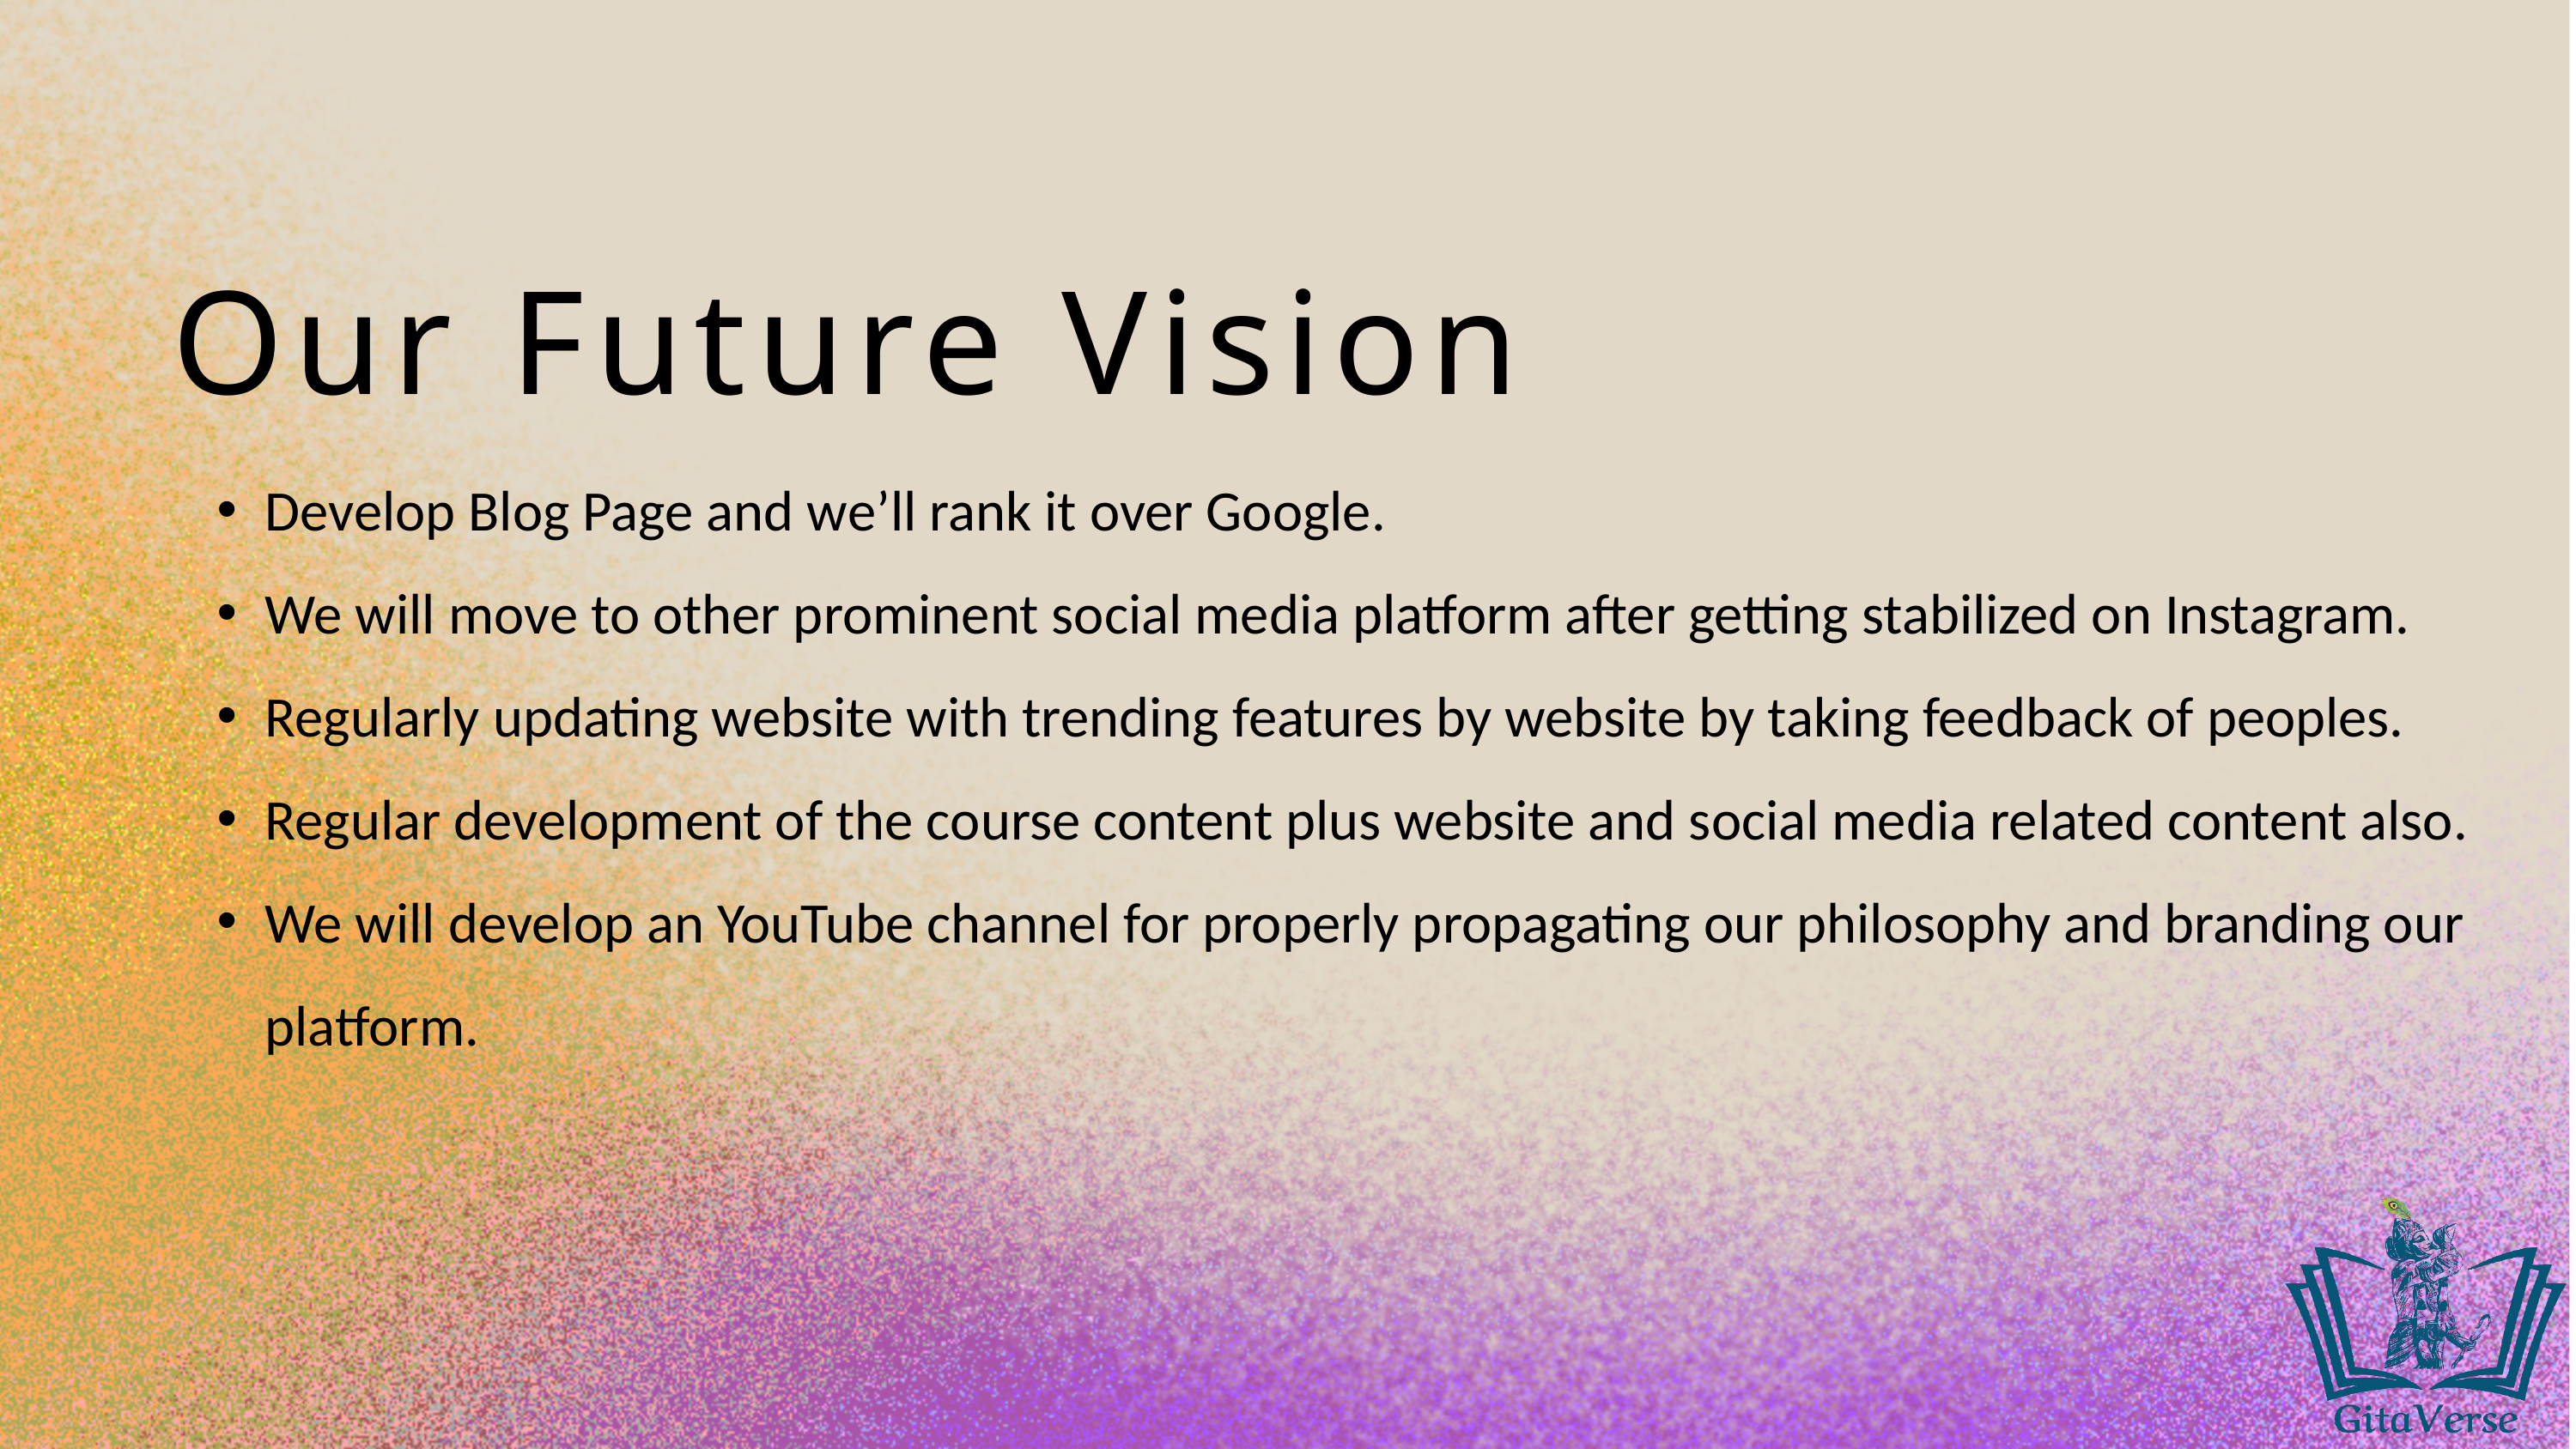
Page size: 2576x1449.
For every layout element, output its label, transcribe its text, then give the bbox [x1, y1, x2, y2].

picture [2302, 1288, 2343, 1391]
text_box Develop Blog Page and we’ll rank it over Google. We will move to other prominent social media platform after getting stabilized on Instagram. Regularly updating website with trending features by website by taking feedback of peoples. Regular development of the course content plus website and social media related content also. We will develop an YouTube channel for properly propagating our philosophy and branding our platform. [204, 426, 2533, 1113]
text_box Our Future Vision [171, 177, 1905, 423]
picture [2451, 1417, 2468, 1433]
picture [2314, 1270, 2374, 1378]
picture [2451, 1416, 2458, 1421]
picture [2504, 1416, 2512, 1422]
picture [2397, 1415, 2403, 1429]
picture [2285, 1196, 2567, 1433]
text_box [0, 0, 2570, 1449]
